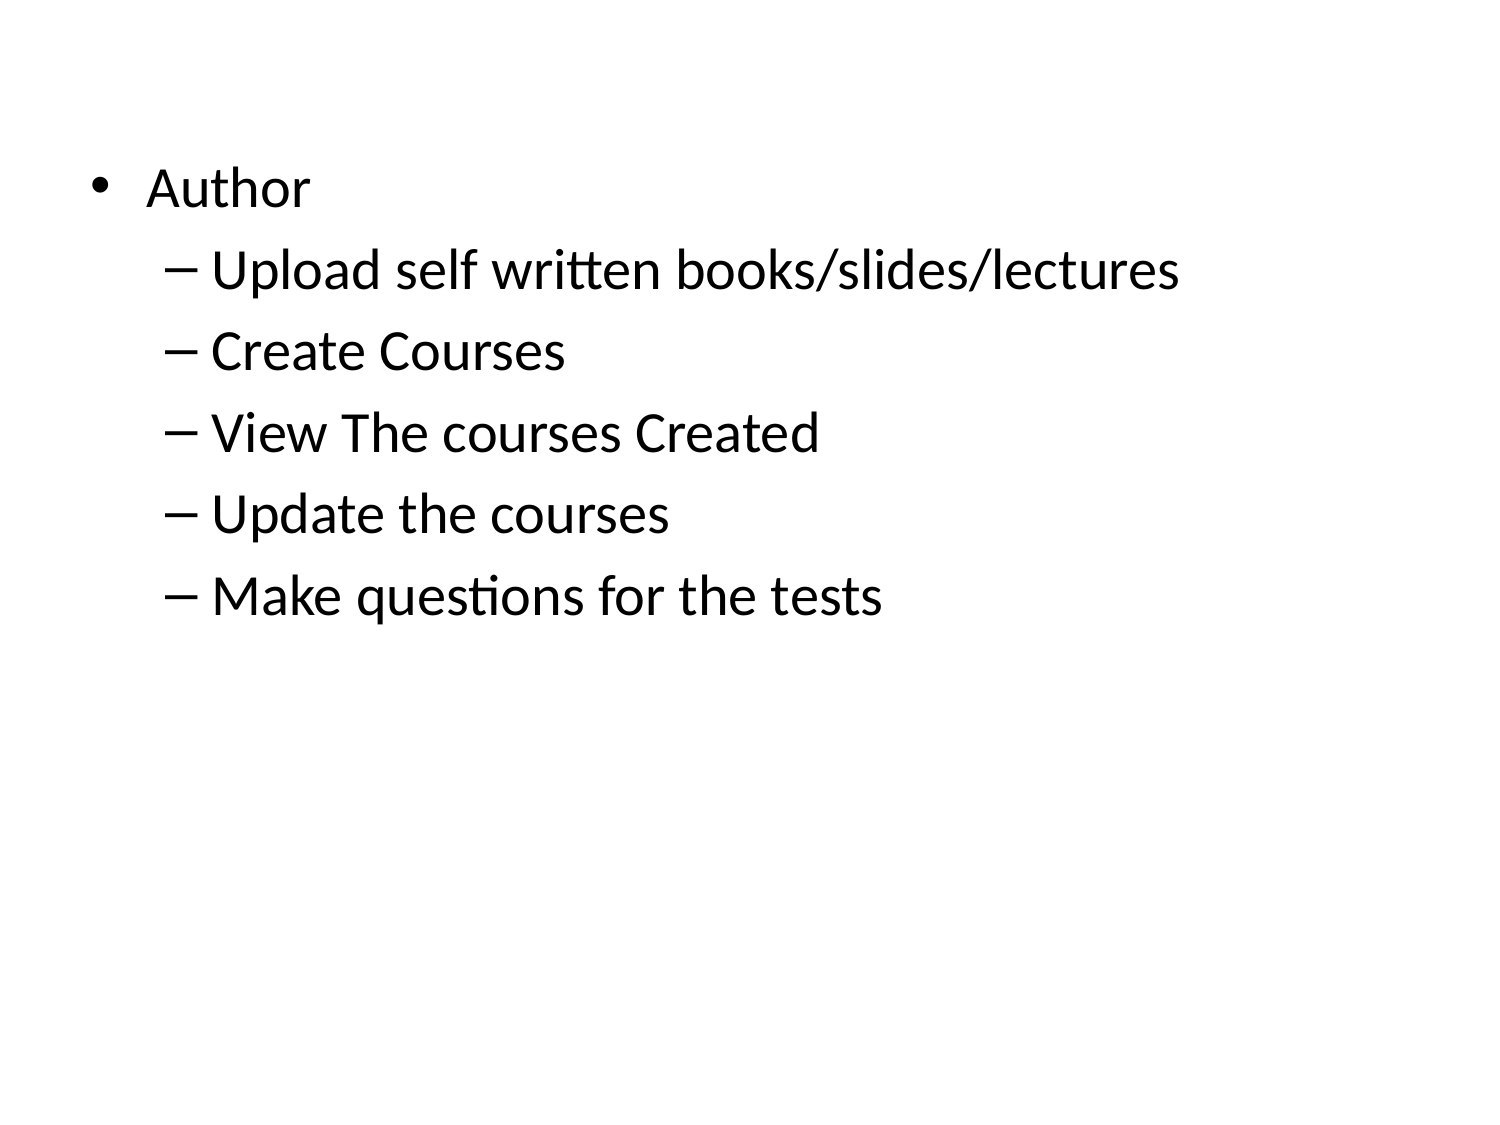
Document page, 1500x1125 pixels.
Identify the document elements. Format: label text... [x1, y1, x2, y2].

list Author Upload self written books/slides/lectures Create Courses View The courses Created Update the courses Make questions for the tests [75, 50, 1425, 1005]
